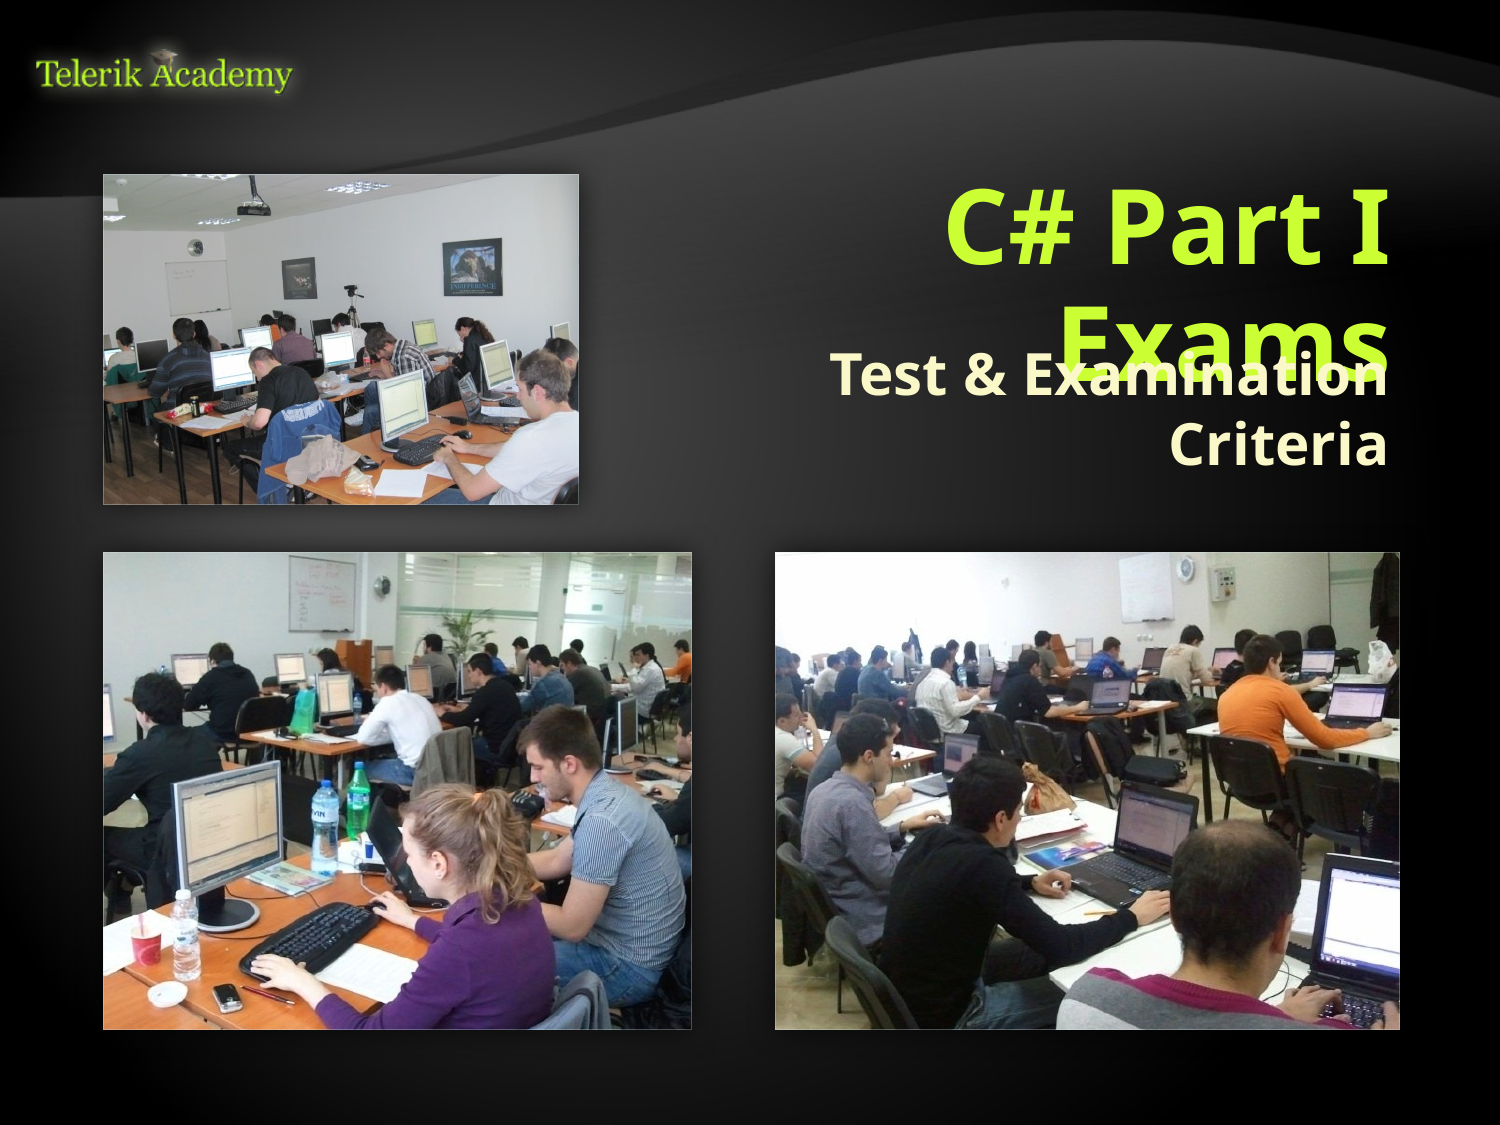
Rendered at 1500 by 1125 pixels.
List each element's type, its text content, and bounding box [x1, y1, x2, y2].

picture [0, 0, 1500, 1125]
title C# Part I Exams [624, 229, 1407, 342]
subtitle Test & Examination Criteria [624, 360, 1390, 455]
